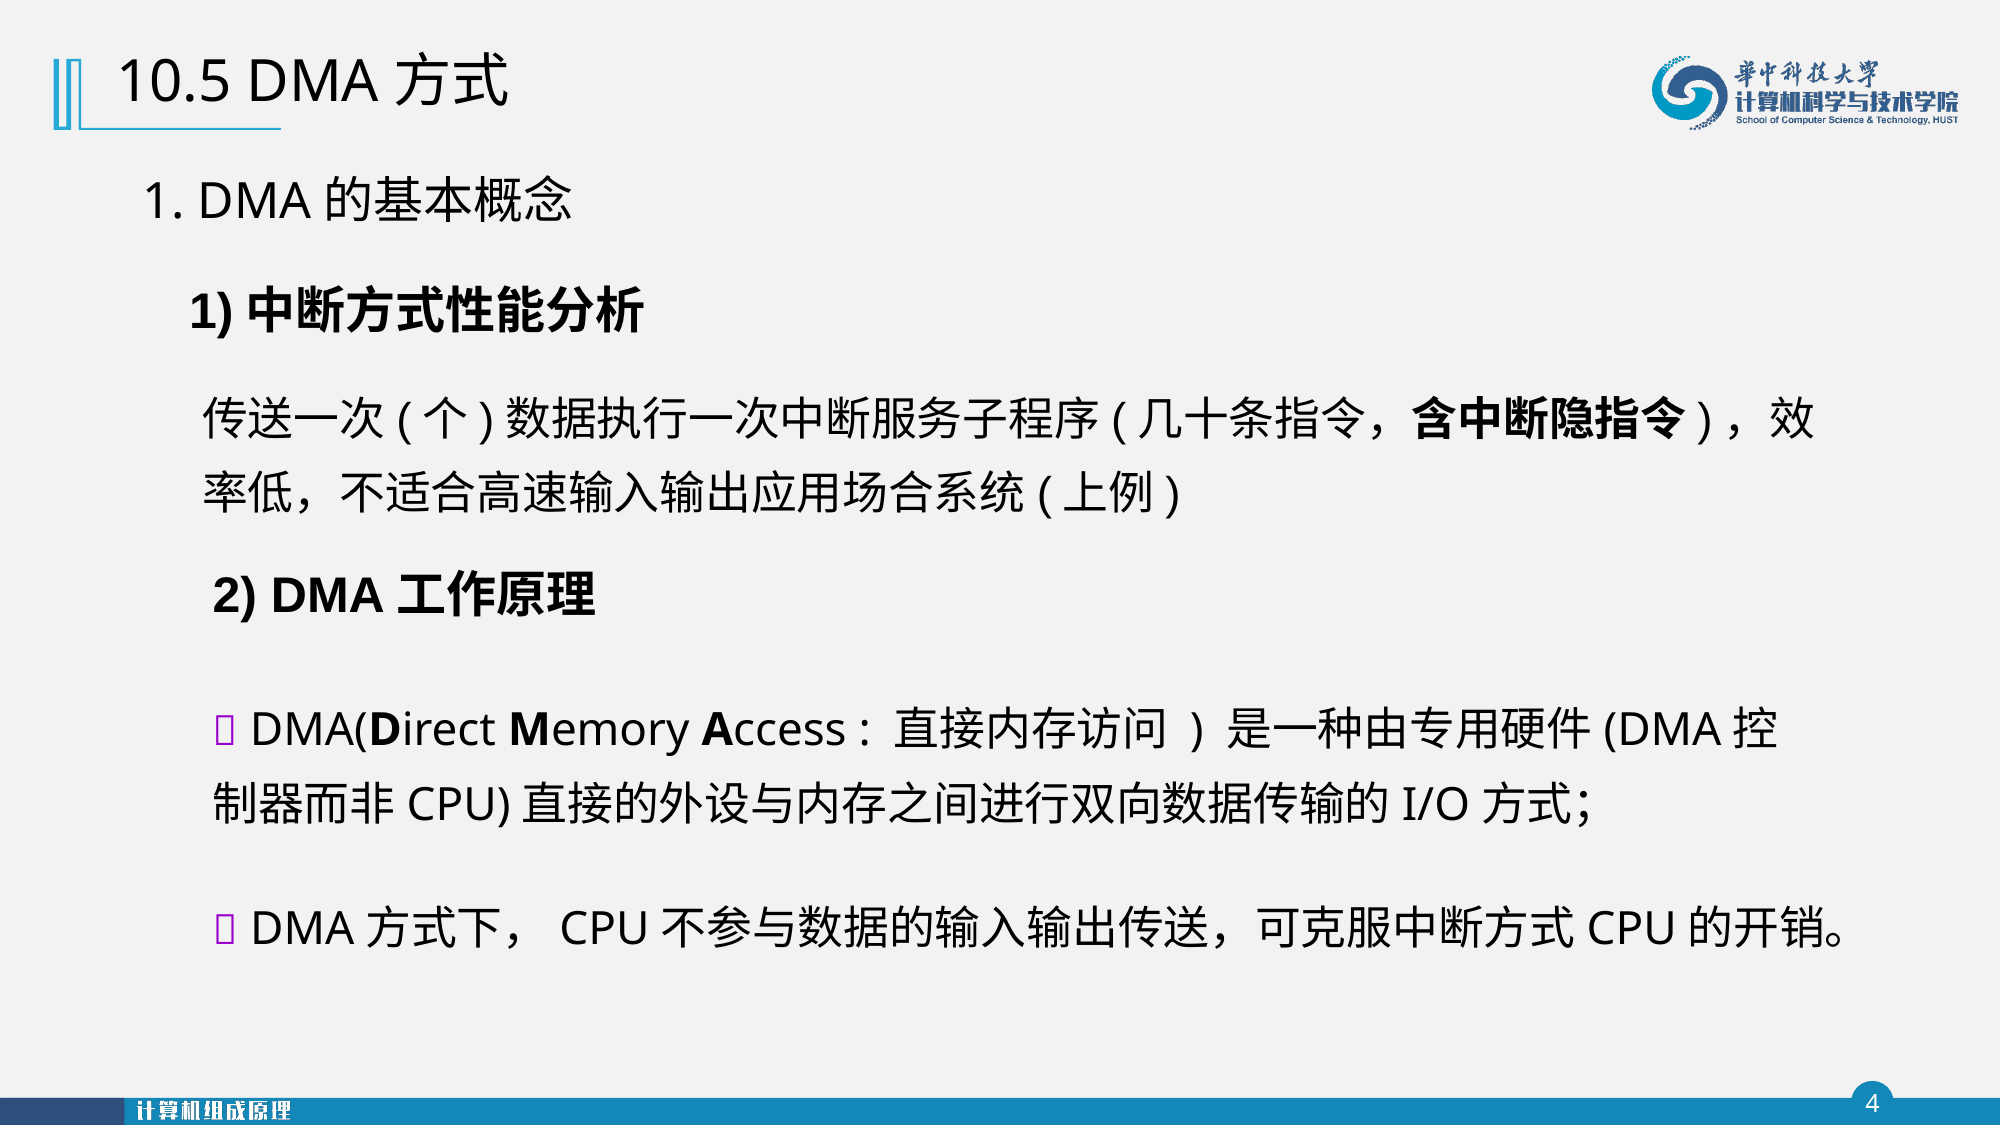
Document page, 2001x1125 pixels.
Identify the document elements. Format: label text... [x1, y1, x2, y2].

text_box 10.5 DMA方式 [101, 31, 775, 134]
text_box  DMA(Direct Memory Access : 直接内存访问 ) 是一种由专用硬件(DMA控制器而非CPU)直接的外设与内存之间进行双向数据传输的I/O方式； [197, 667, 1833, 838]
picture [1652, 56, 1678, 81]
text_box 1. DMA的基本概念 [127, 161, 599, 237]
text_box 2) DMA工作原理 [197, 554, 807, 630]
picture [1652, 56, 1958, 130]
text_box 1)中断方式性能分析 [174, 271, 784, 347]
text_box 传送一次(个)数据执行一次中断服务子程序(几十条指令，含中断隐指令)，效率低，不适合高速输入输出应用场合系统(上例) [187, 362, 1833, 526]
text_box  DMA方式下，CPU不参与数据的输入输出传送，可克服中断方式CPU的开销。 [197, 865, 1866, 962]
